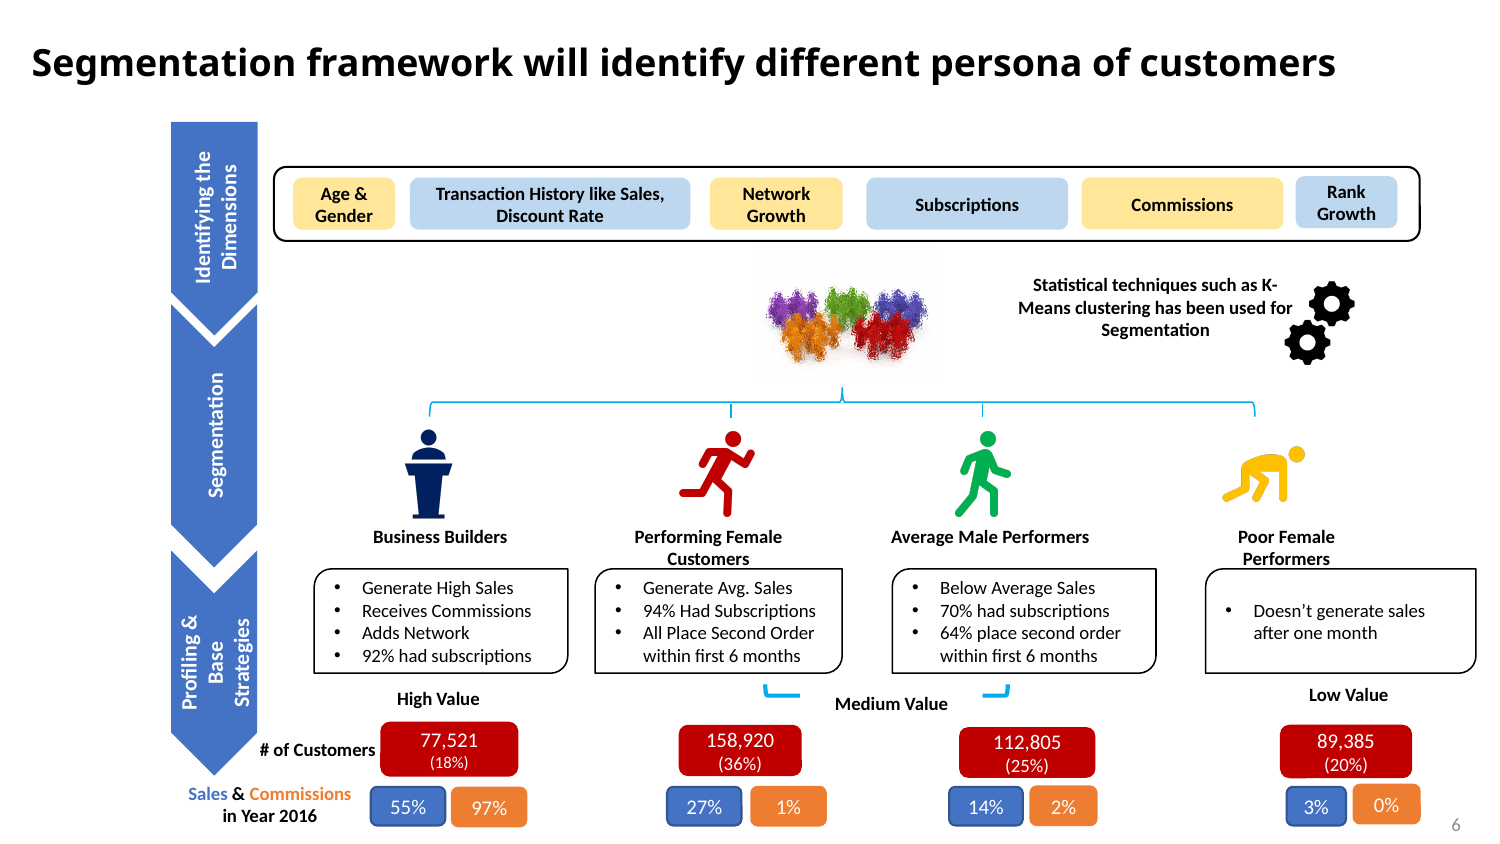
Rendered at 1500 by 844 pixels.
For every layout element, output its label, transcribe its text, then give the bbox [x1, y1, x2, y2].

text_box Statistical techniques such as K-Means clustering has been used for Segmentation [997, 261, 1313, 353]
text_box # of Customers [229, 727, 407, 770]
text_box [272, 165, 1421, 242]
text_box 158,920 (36%) [678, 724, 802, 777]
text_box Profiling & Base Strategies [171, 550, 258, 776]
text_box Sales & Commissions in Year 2016 [159, 782, 381, 825]
text_box Generate High Sales Receives Commissions Adds Network 92% had subscriptions [314, 568, 568, 674]
text_box High Value [359, 683, 518, 712]
text_box Below Average Sales 70% had subscriptions 64% place second order within first 6 months [892, 578, 1157, 674]
text_box 89,385 (20%) [1279, 724, 1413, 779]
text_box Generate Avg. Sales 94% Had Subscriptions All Place Second Order within first 6 months [595, 578, 843, 674]
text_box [765, 684, 1008, 717]
text_box Low Value [1286, 679, 1412, 708]
picture [1268, 272, 1371, 374]
text_box 14% [948, 785, 1024, 827]
text_box 0% [1352, 783, 1421, 825]
text_box 27% [665, 785, 743, 827]
text_box 2% [1029, 785, 1098, 827]
text_box 97% [450, 786, 528, 828]
title Segmentation framework will identify different persona of customers [16, 16, 1486, 113]
picture [754, 243, 940, 383]
text_box 3% [1285, 785, 1348, 827]
text_box Rank Growth [1294, 175, 1399, 230]
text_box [348, 387, 1357, 578]
text_box Segmentation [171, 304, 258, 568]
text_box 77,521 (18%) [381, 721, 519, 777]
text_box 1% [750, 785, 827, 827]
text_box Doesn’t generate sales after one month [1205, 568, 1476, 674]
text_box Identifying the Dimensions [171, 121, 258, 336]
text_box 112,805 (25%) [959, 727, 1096, 778]
text_box 55% [372, 785, 447, 827]
slide_number 6 [1419, 801, 1476, 844]
